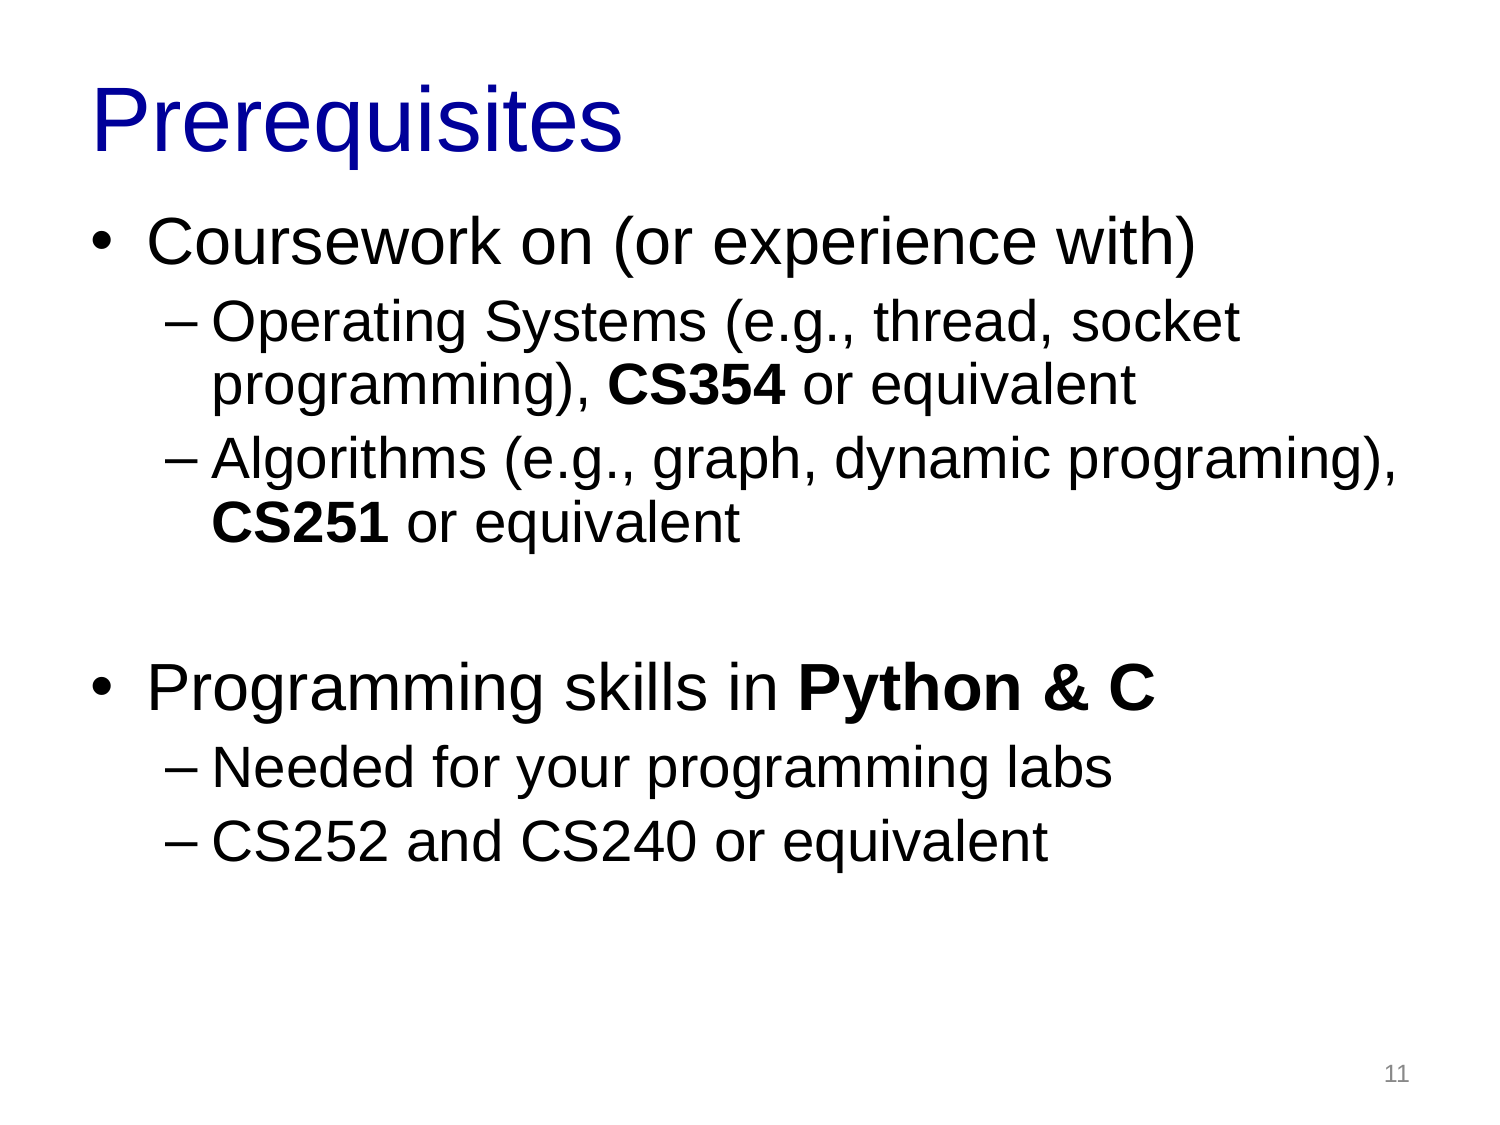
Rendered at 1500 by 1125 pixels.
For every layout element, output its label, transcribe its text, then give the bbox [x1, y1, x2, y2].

list Coursework on (or experience with) Operating Systems (e.g., thread, socket programming), CS354 or equivalent Algorithms (e.g., graph, dynamic programing), CS251 or equivalent Programming skills in Python & C Needed for your programming labs CS252 and CS240 or equivalent [75, 200, 1425, 1050]
slide_number 11 [1074, 1042, 1425, 1103]
title Prerequisites [75, 45, 1425, 185]
